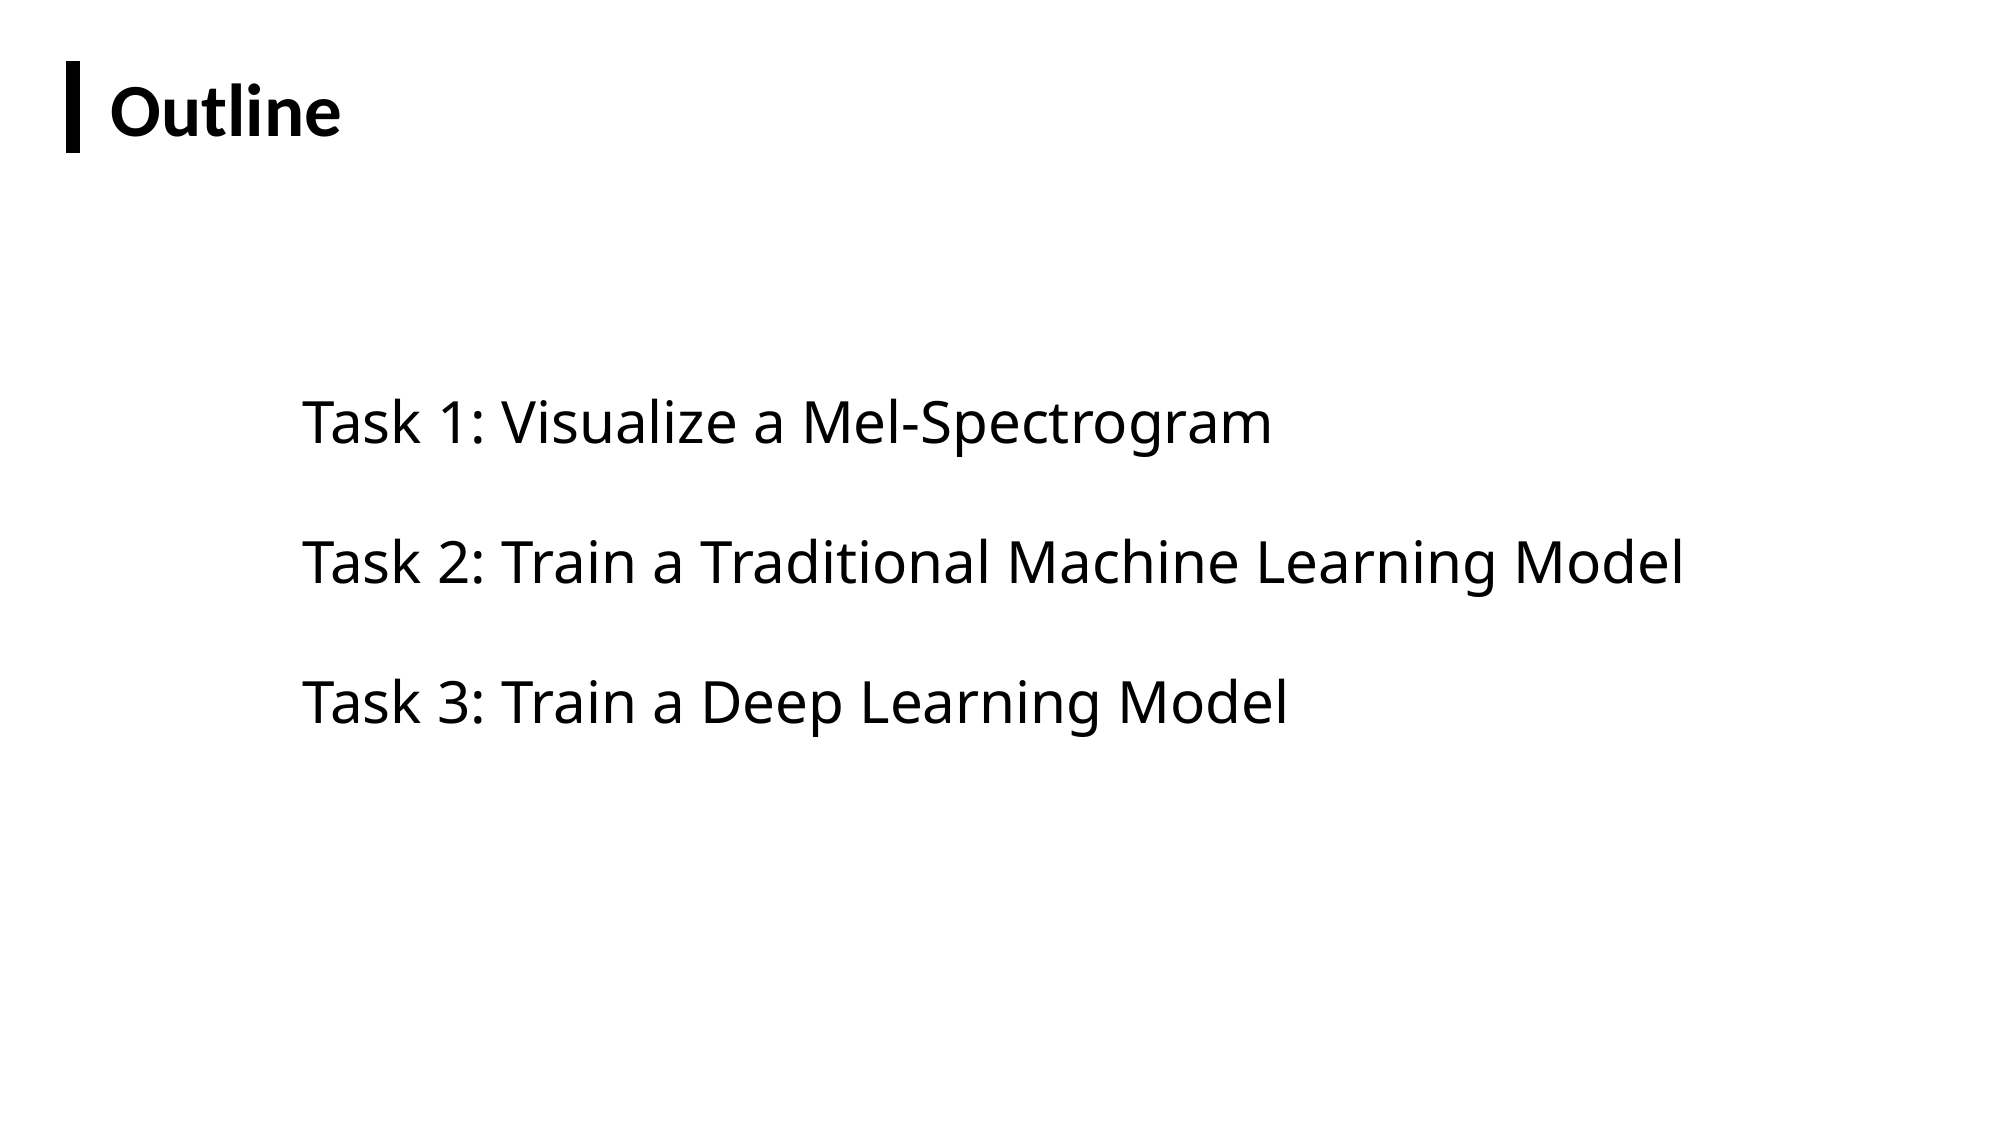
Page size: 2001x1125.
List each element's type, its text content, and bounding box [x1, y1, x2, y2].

text_box [66, 61, 78, 153]
text_box Task 1: Visualize a Mel-Spectrogram Task 2: Train a Traditional Machine Learning Model Task 3: Train a Deep Learning Model [287, 378, 1712, 743]
text_box Outline [78, 54, 1933, 159]
